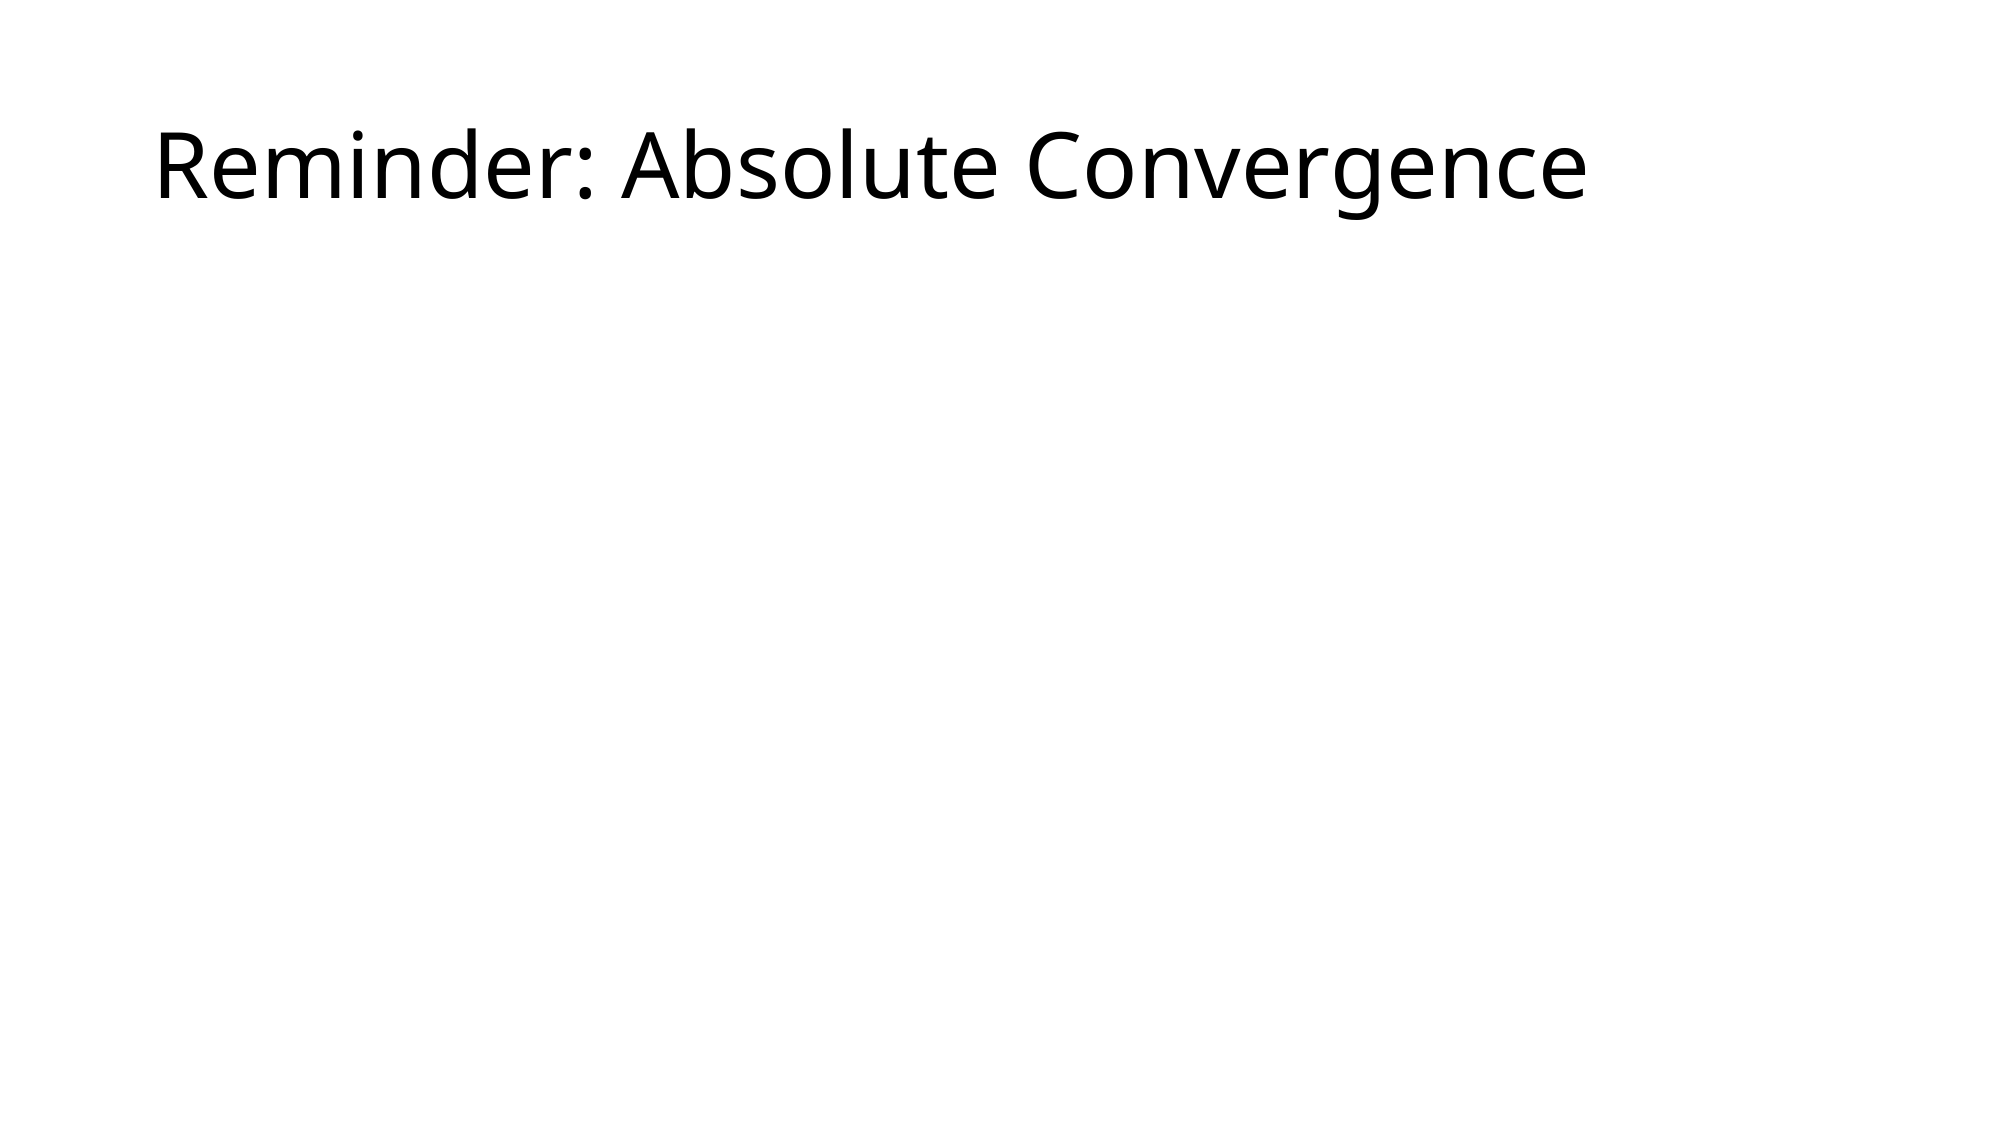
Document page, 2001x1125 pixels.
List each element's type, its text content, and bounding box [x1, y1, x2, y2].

title Reminder: Absolute Convergence [137, 59, 1863, 278]
